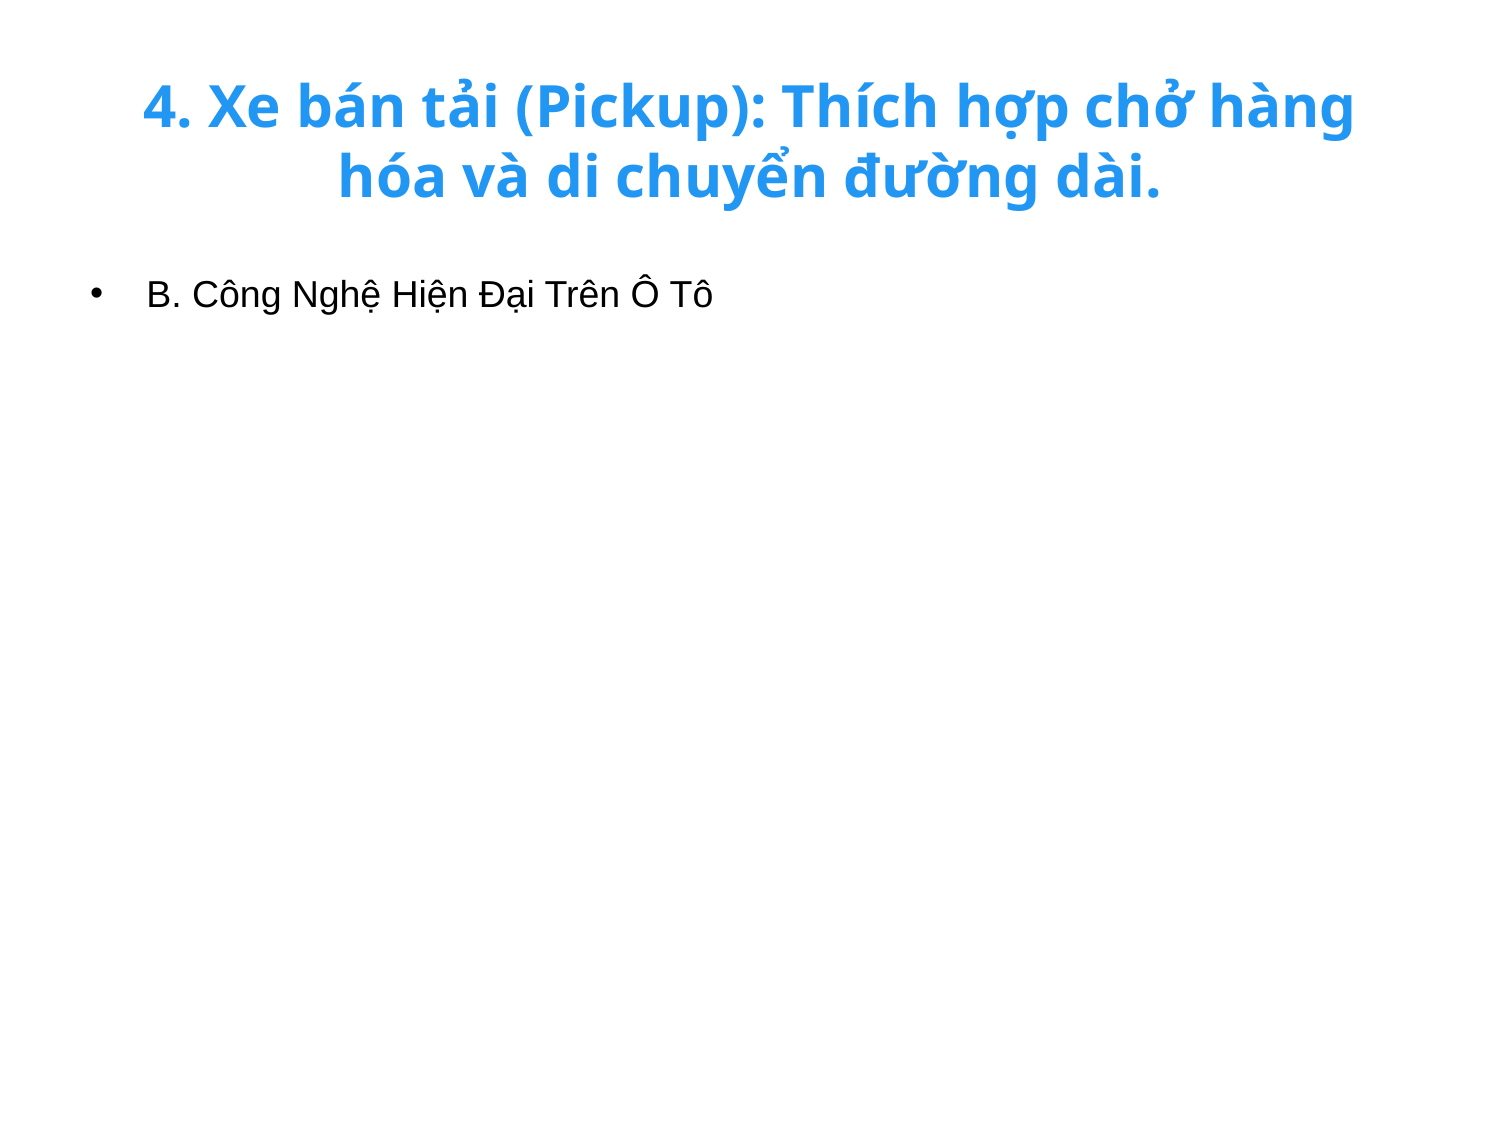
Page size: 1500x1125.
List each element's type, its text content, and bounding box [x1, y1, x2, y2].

list B. Công Nghệ Hiện Đại Trên Ô Tô [75, 262, 1425, 1005]
title 4. Xe bán tải (Pickup): Thích hợp chở hàng hóa và di chuyển đường dài. [75, 45, 1425, 233]
